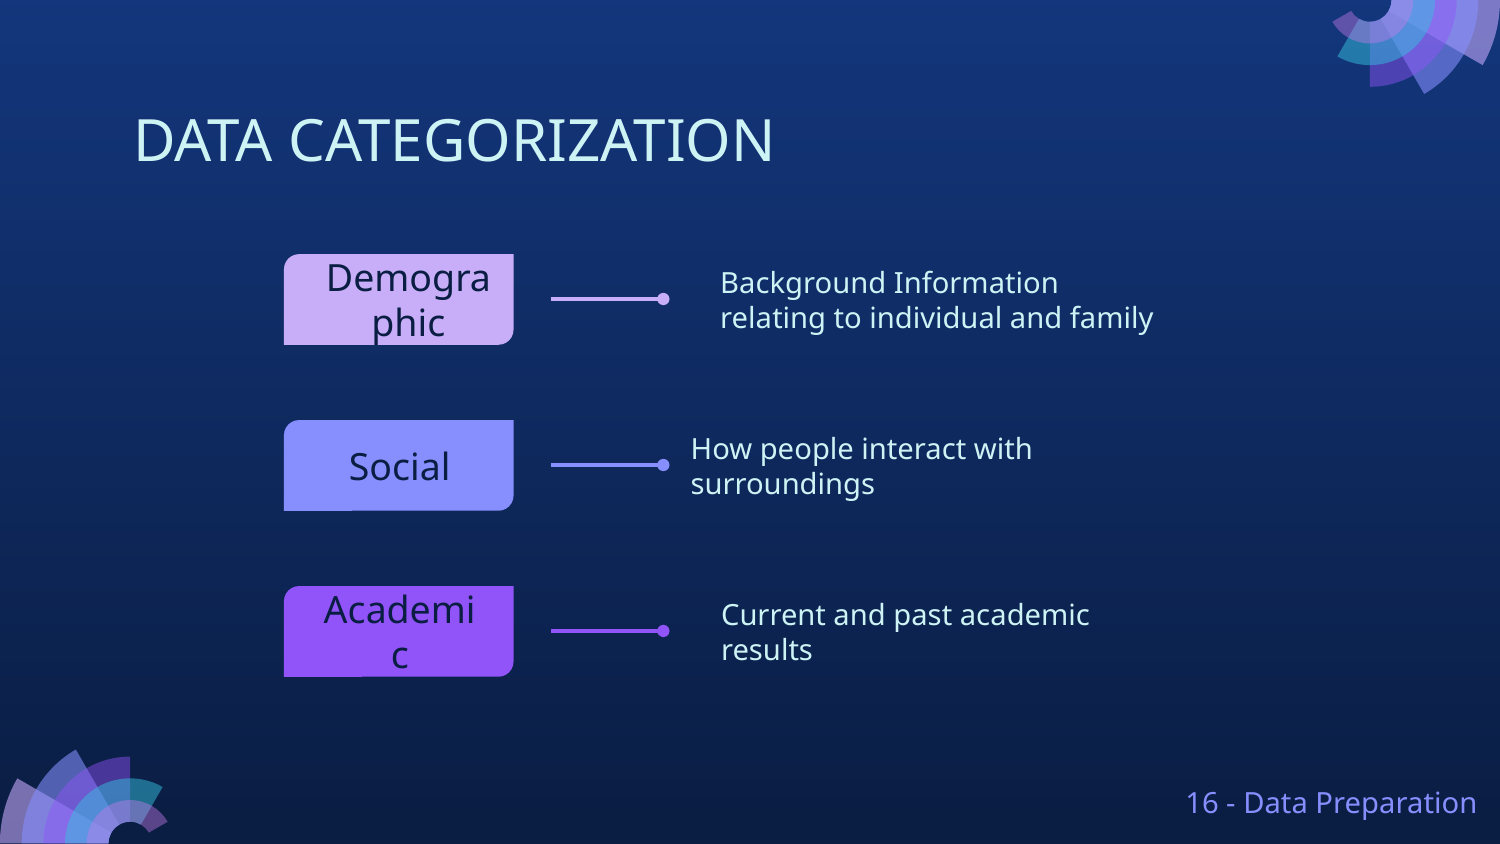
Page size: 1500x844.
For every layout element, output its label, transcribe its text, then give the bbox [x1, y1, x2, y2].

subtitle Demographic [303, 259, 514, 339]
text_box How people interact with surroundings [675, 406, 1266, 524]
text_box Current and past academic results [675, 571, 1216, 690]
text_box [283, 420, 514, 511]
text_box [283, 254, 514, 345]
text_box [283, 586, 514, 677]
text_box Background Information relating to individual and family [675, 240, 1216, 358]
title 16 - Data Preparation [937, 769, 1493, 832]
subtitle Academic [303, 591, 497, 671]
subtitle Social [303, 425, 497, 505]
title DATA CATEGORIZATION [118, 88, 1382, 183]
